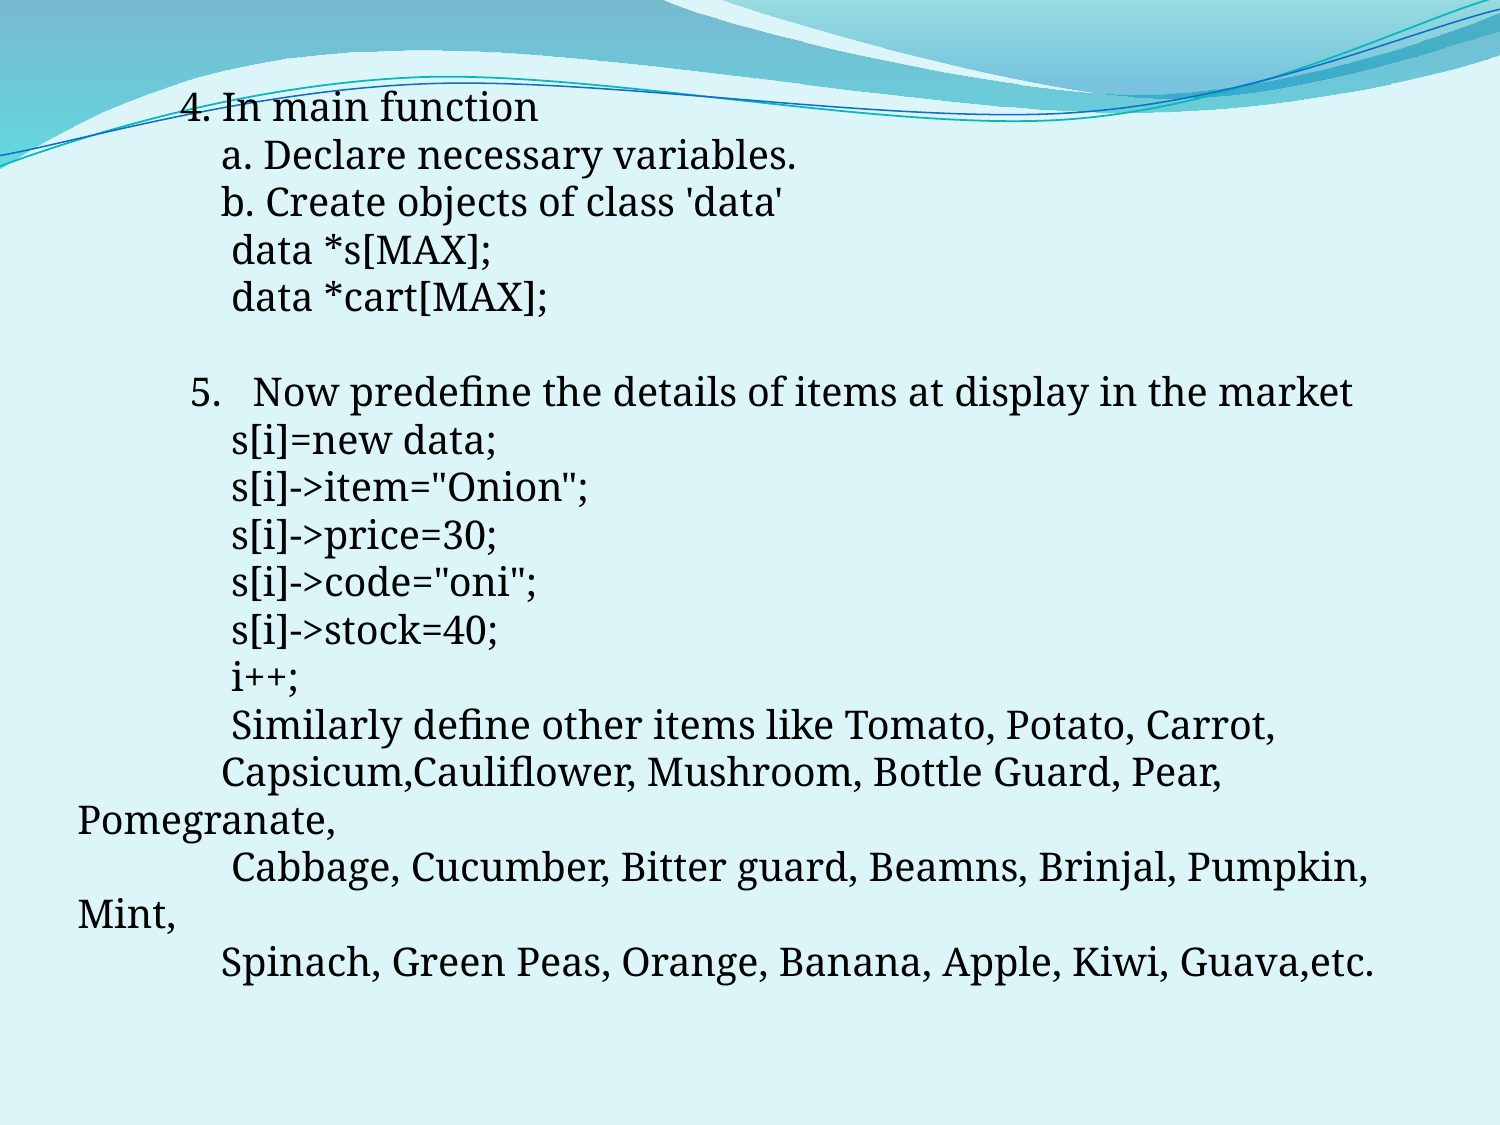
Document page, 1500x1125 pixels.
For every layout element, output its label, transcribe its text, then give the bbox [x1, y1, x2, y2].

text_box 4. In main function a. Declare necessary variables. b. Create objects of class 'data' data *s[MAX]; data *cart[MAX]; 5. Now predefine the details of items at display in the market s[i]=new data; s[i]->item="Onion"; s[i]->price=30; s[i]->code="oni"; s[i]->stock=40; i++; Similarly define other items like Tomato, Potato, Carrot, Capsicum,Cauliflower, Mushroom, Bottle Guard, Pear, Pomegranate, Cabbage, Cucumber, Bitter guard, Beamns, Brinjal, Pumpkin, Mint, Spinach, Green Peas, Orange, Banana, Apple, Kiwi, Guava,etc. [62, 74, 1463, 1125]
